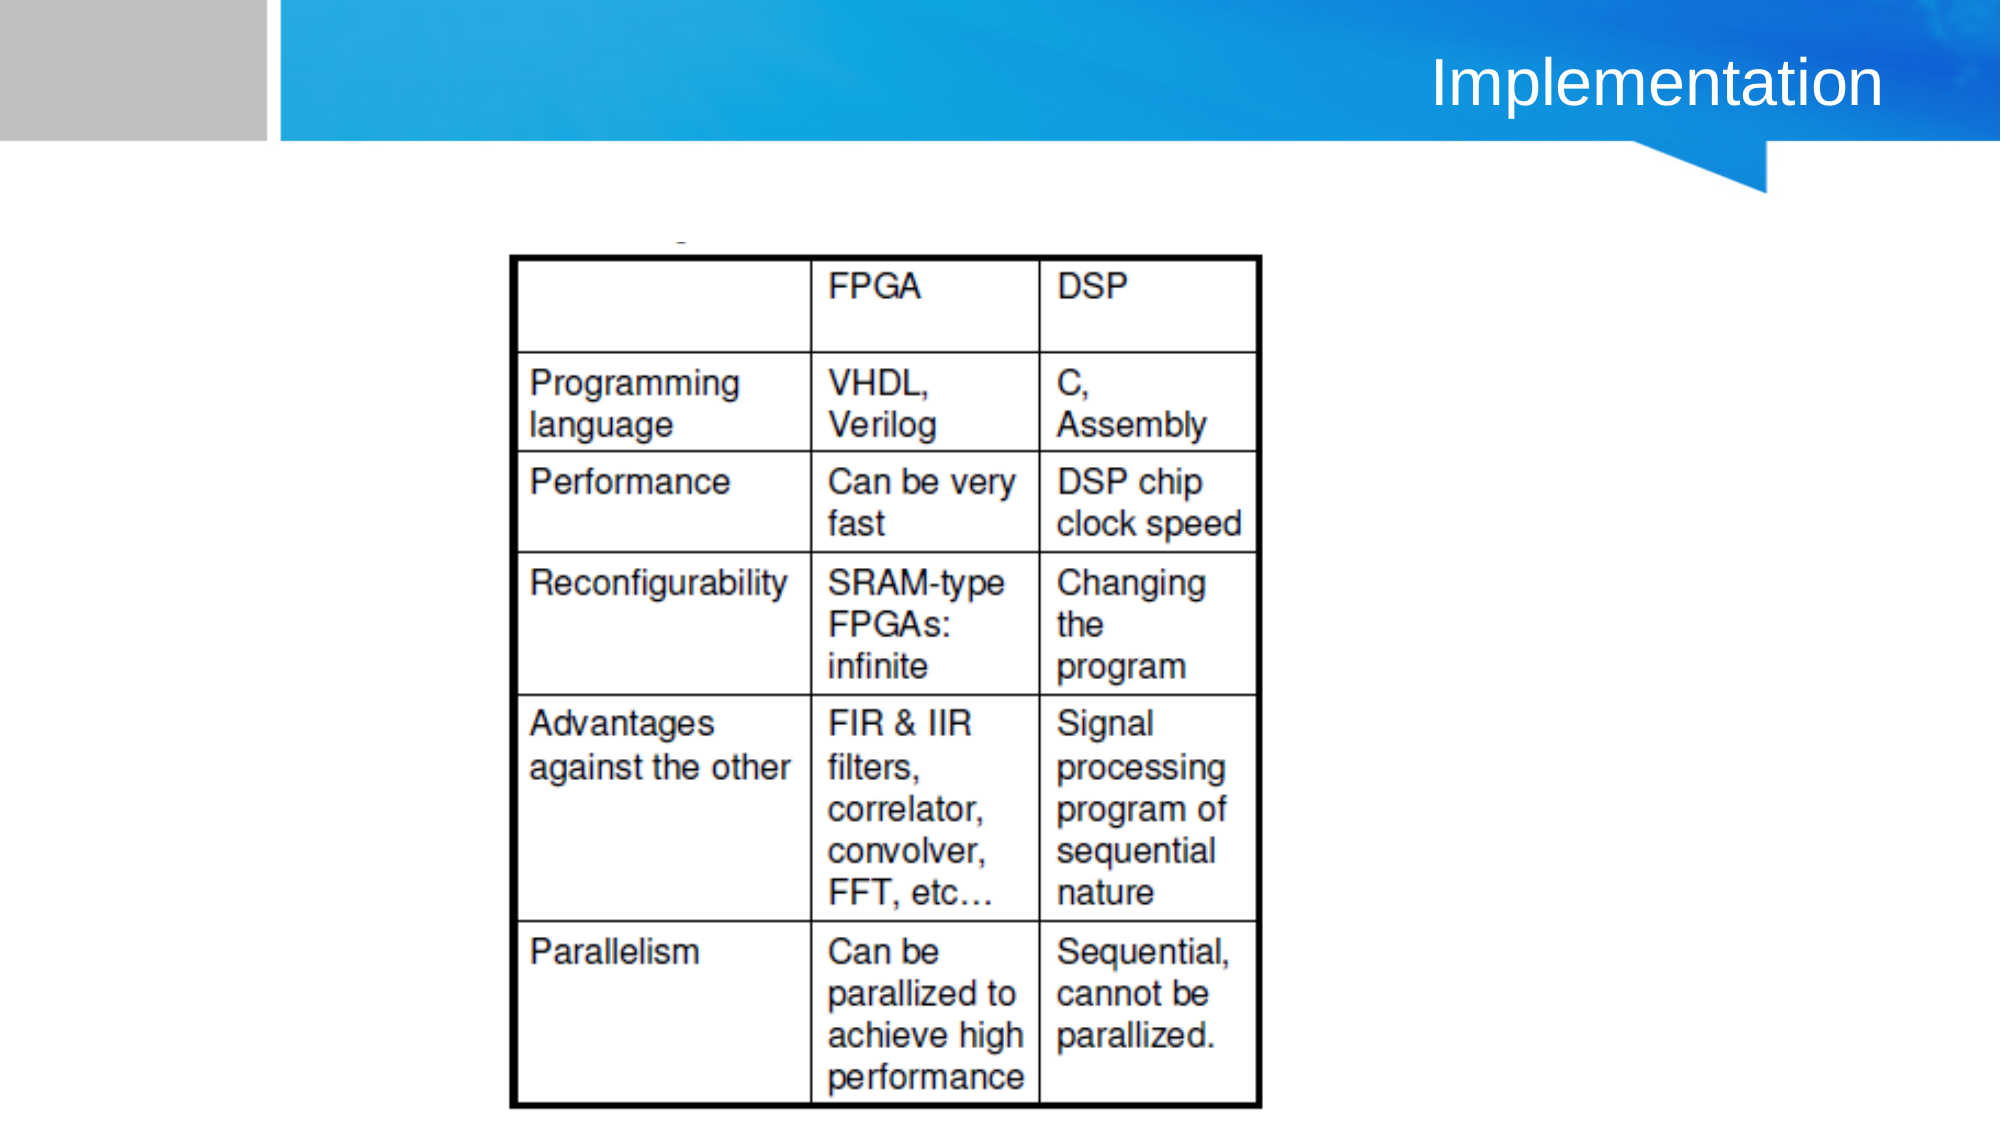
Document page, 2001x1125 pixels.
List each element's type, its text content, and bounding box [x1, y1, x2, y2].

title Implementation [99, 30, 1901, 127]
picture [0, 0, 2000, 1125]
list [488, 242, 1274, 1125]
